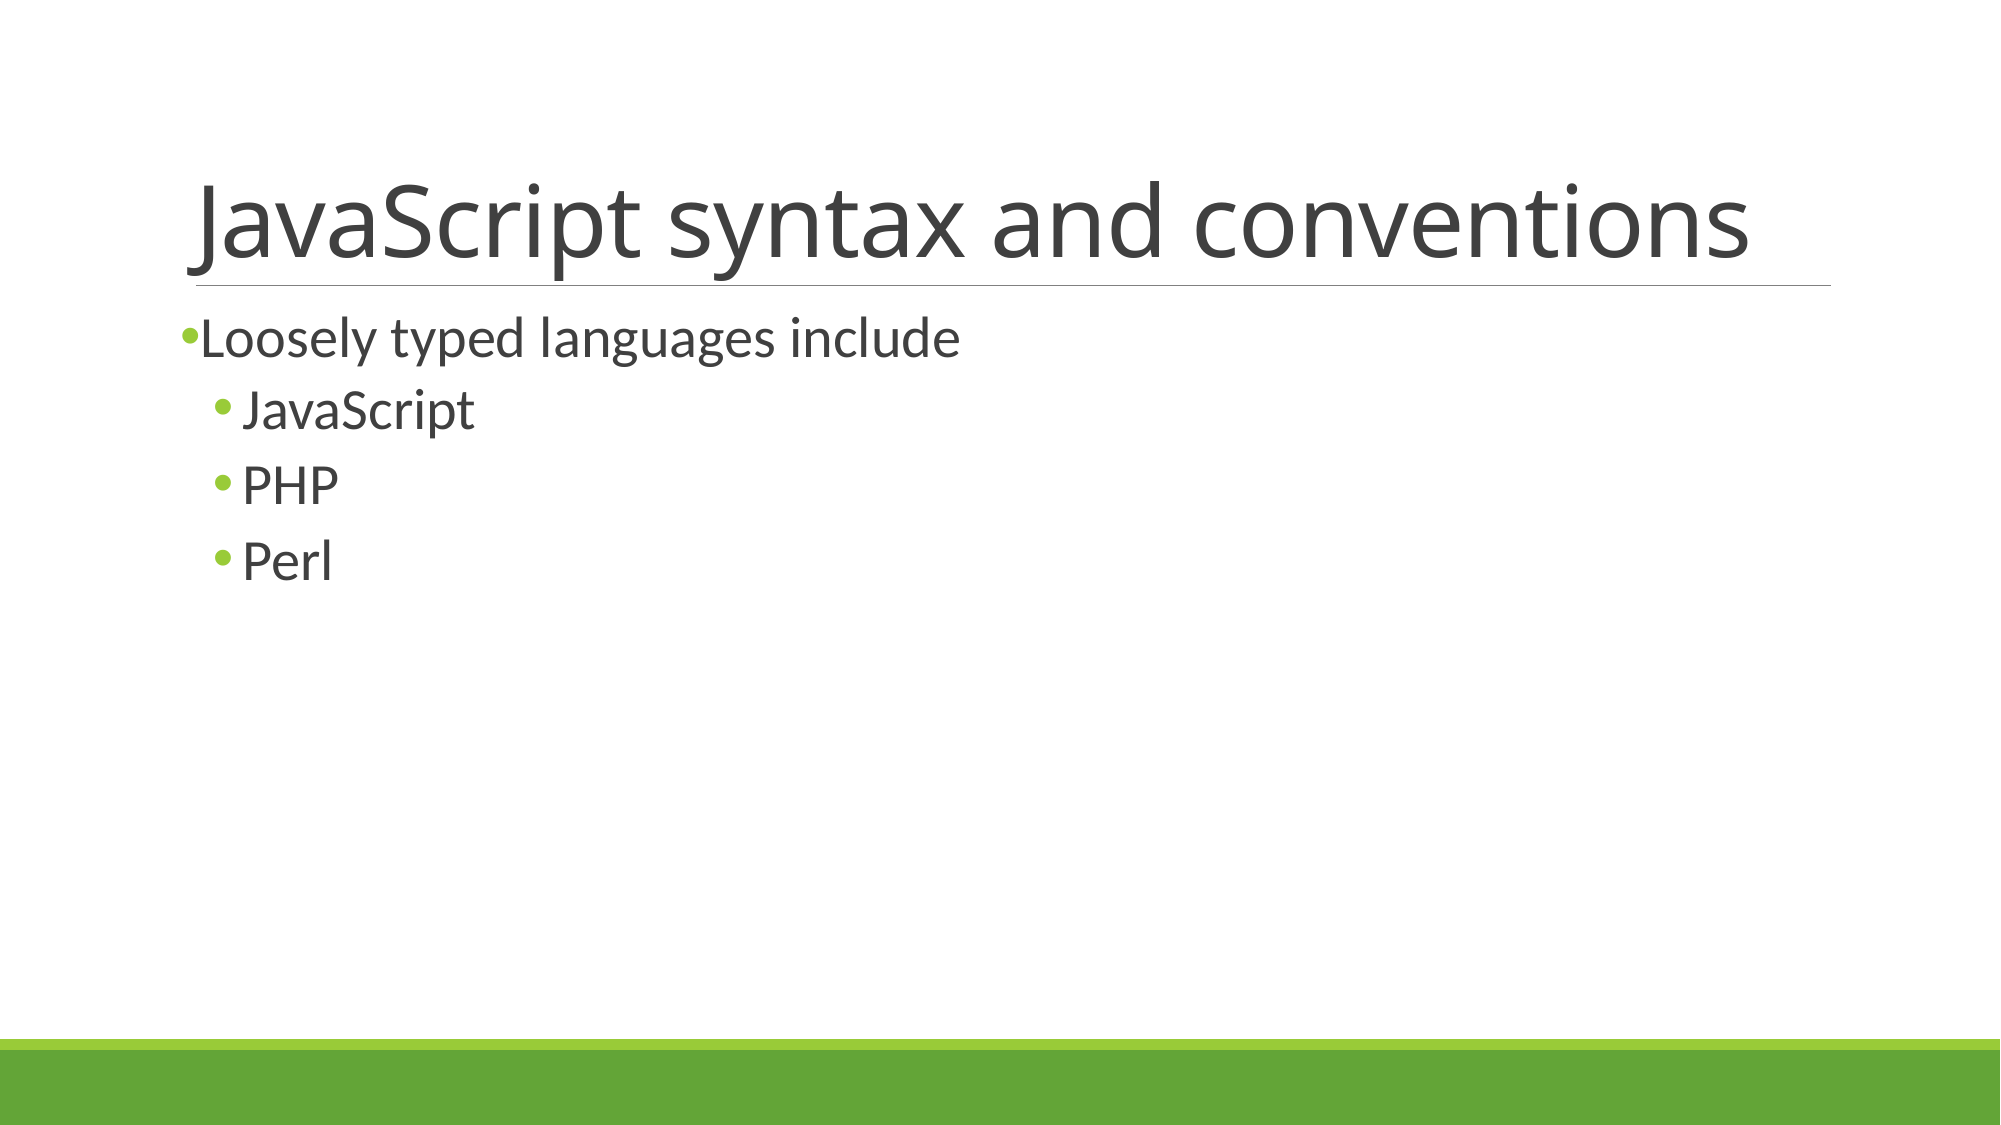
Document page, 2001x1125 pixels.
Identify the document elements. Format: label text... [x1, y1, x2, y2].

title JavaScript syntax and conventions [180, 47, 1830, 285]
list Loosely typed languages include JavaScript PHP Perl [180, 300, 1830, 1026]
